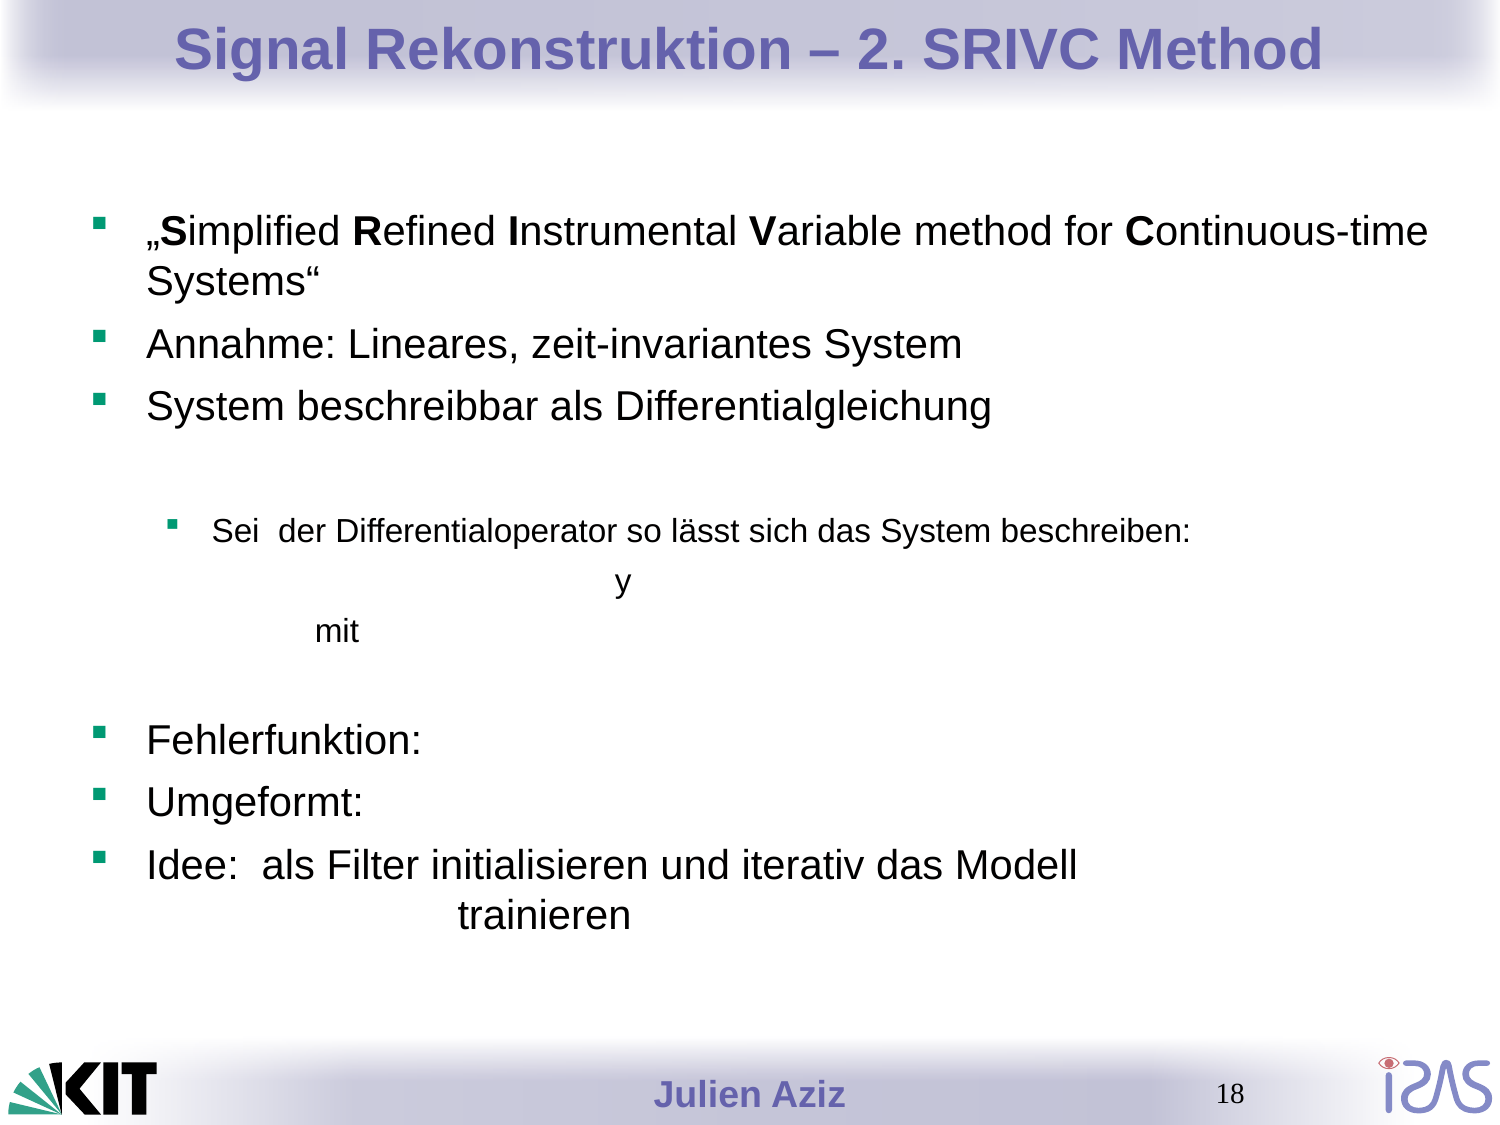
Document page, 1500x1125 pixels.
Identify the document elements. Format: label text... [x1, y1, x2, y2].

title Signal Rekonstruktion – 2. SRIVC Method [0, 0, 1500, 89]
slide_number 18 [1033, 1062, 1260, 1125]
picture [0, 89, 1500, 1125]
